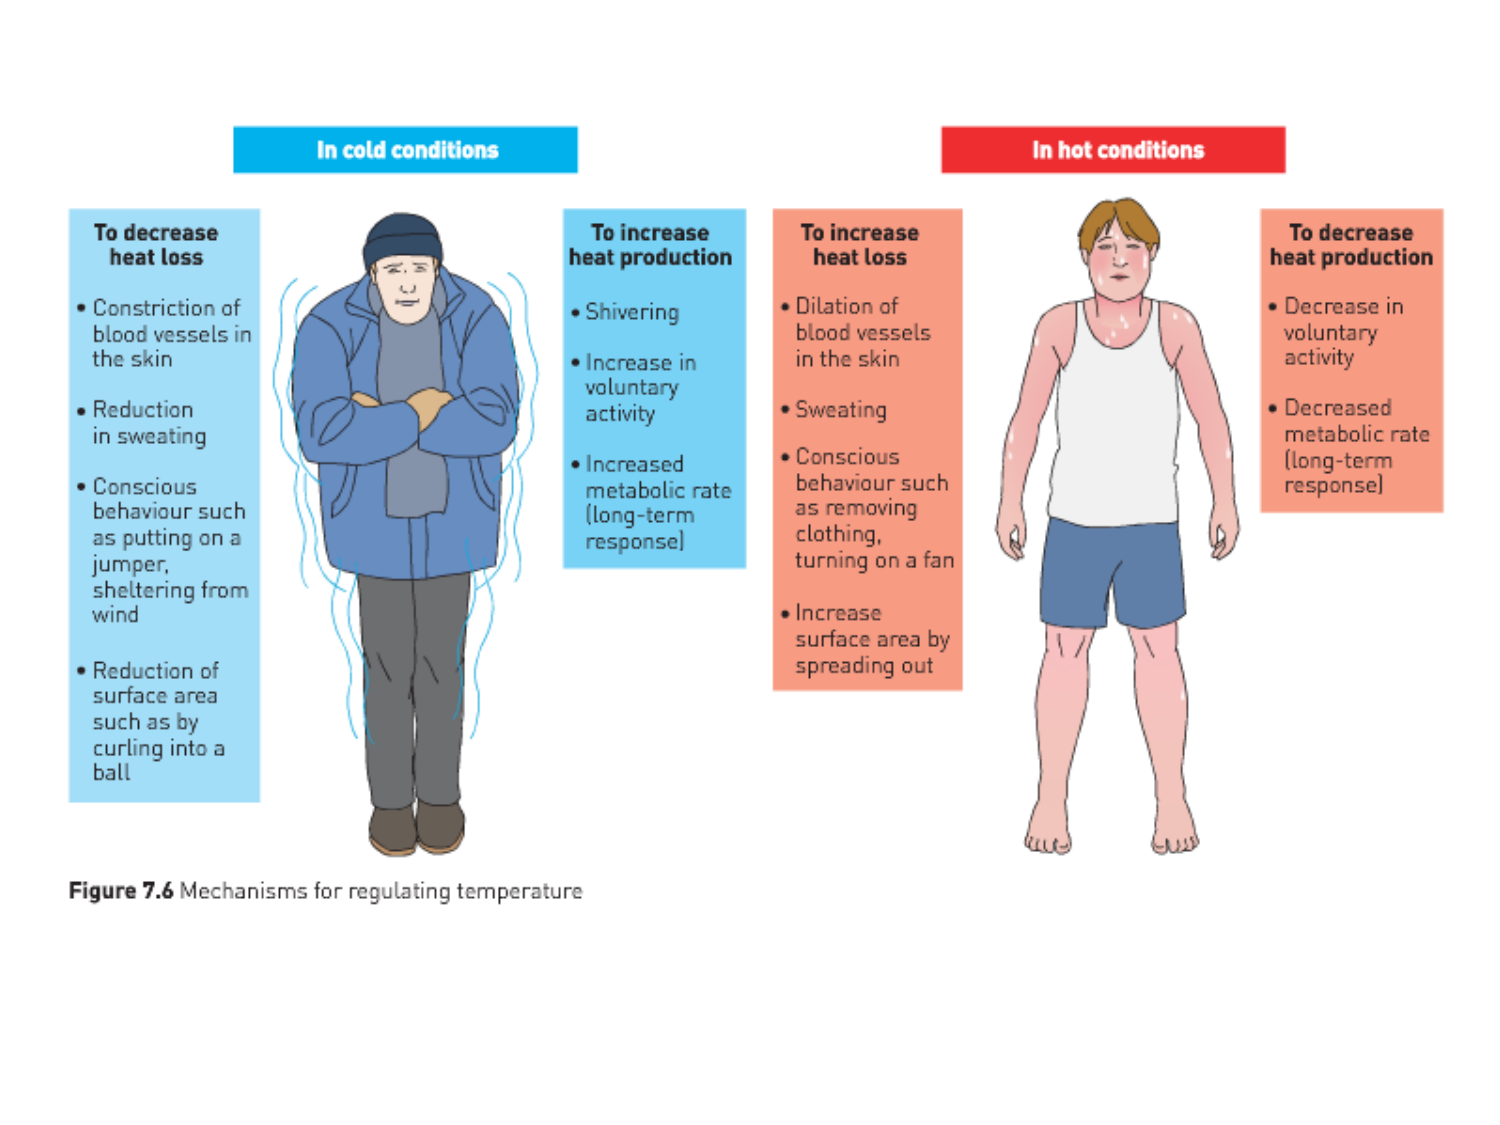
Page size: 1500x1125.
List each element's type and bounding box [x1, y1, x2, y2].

picture [29, 113, 1465, 929]
